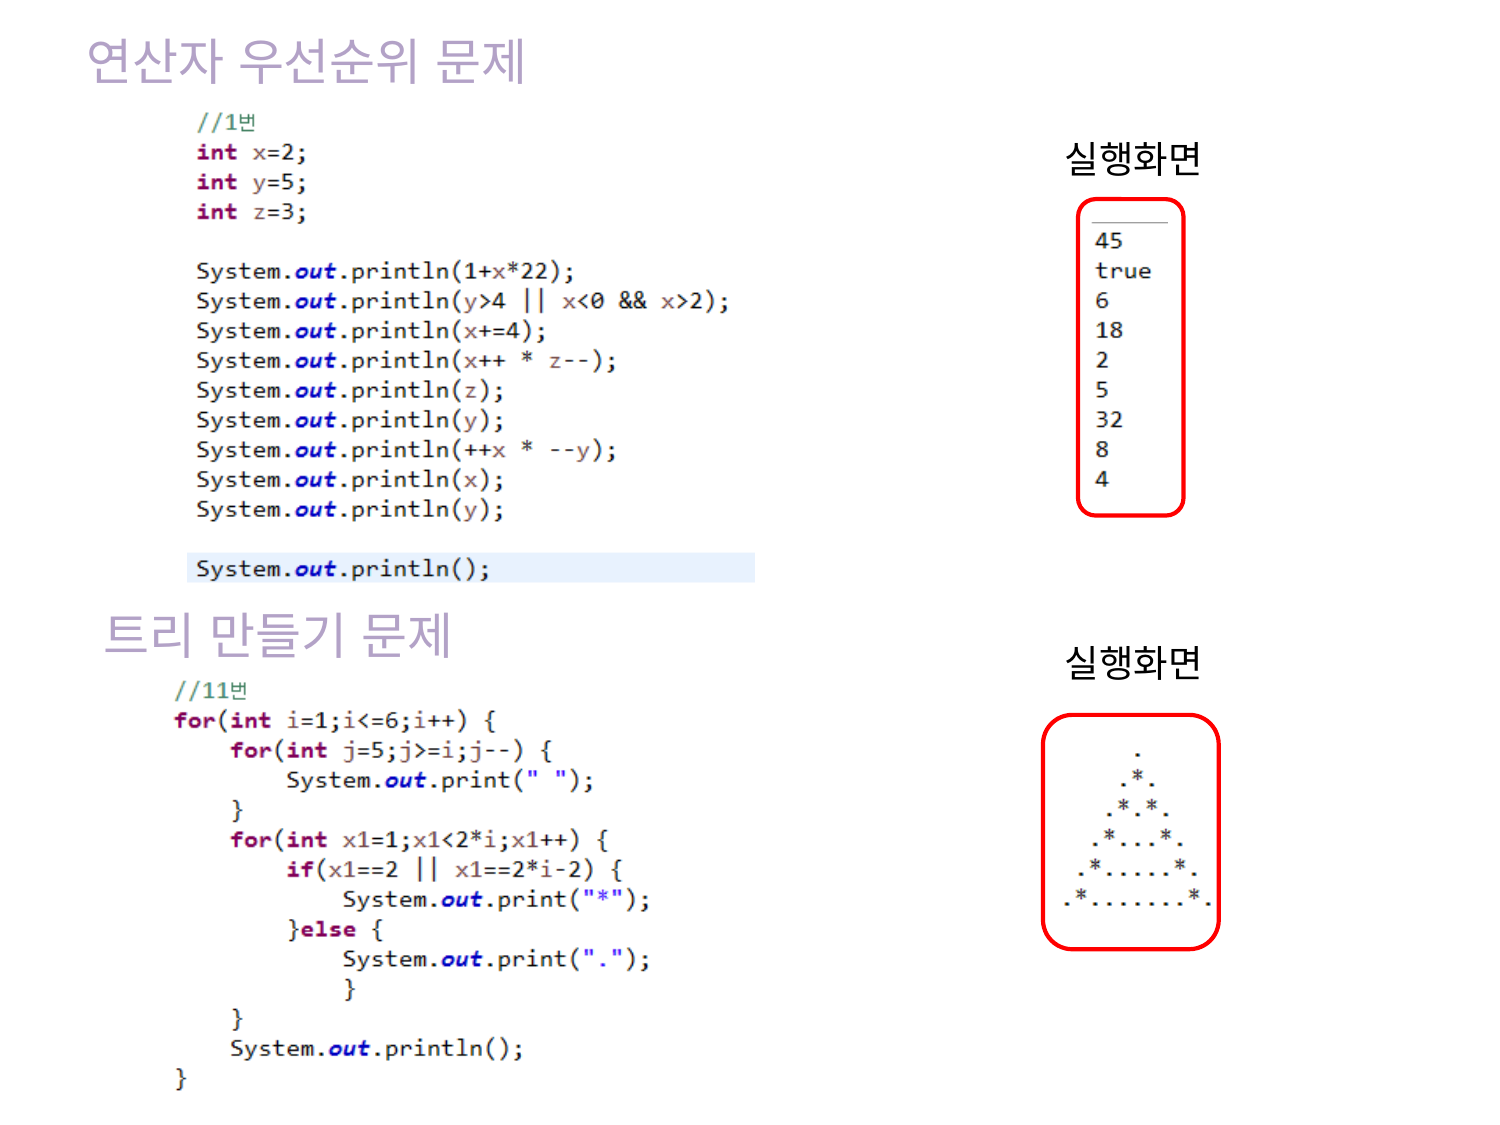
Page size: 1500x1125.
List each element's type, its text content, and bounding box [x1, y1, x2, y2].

text_box 실행화면 [1049, 632, 1218, 693]
picture [152, 667, 694, 1100]
picture [1054, 738, 1226, 920]
text_box [1040, 712, 1221, 952]
text_box 트리 만들기 문제 [89, 597, 469, 673]
text_box 연산자 우선순위 문제 [71, 23, 543, 99]
text_box [1075, 196, 1186, 518]
text_box 실행화면 [1049, 128, 1218, 189]
picture [1089, 222, 1169, 509]
picture [187, 105, 755, 589]
